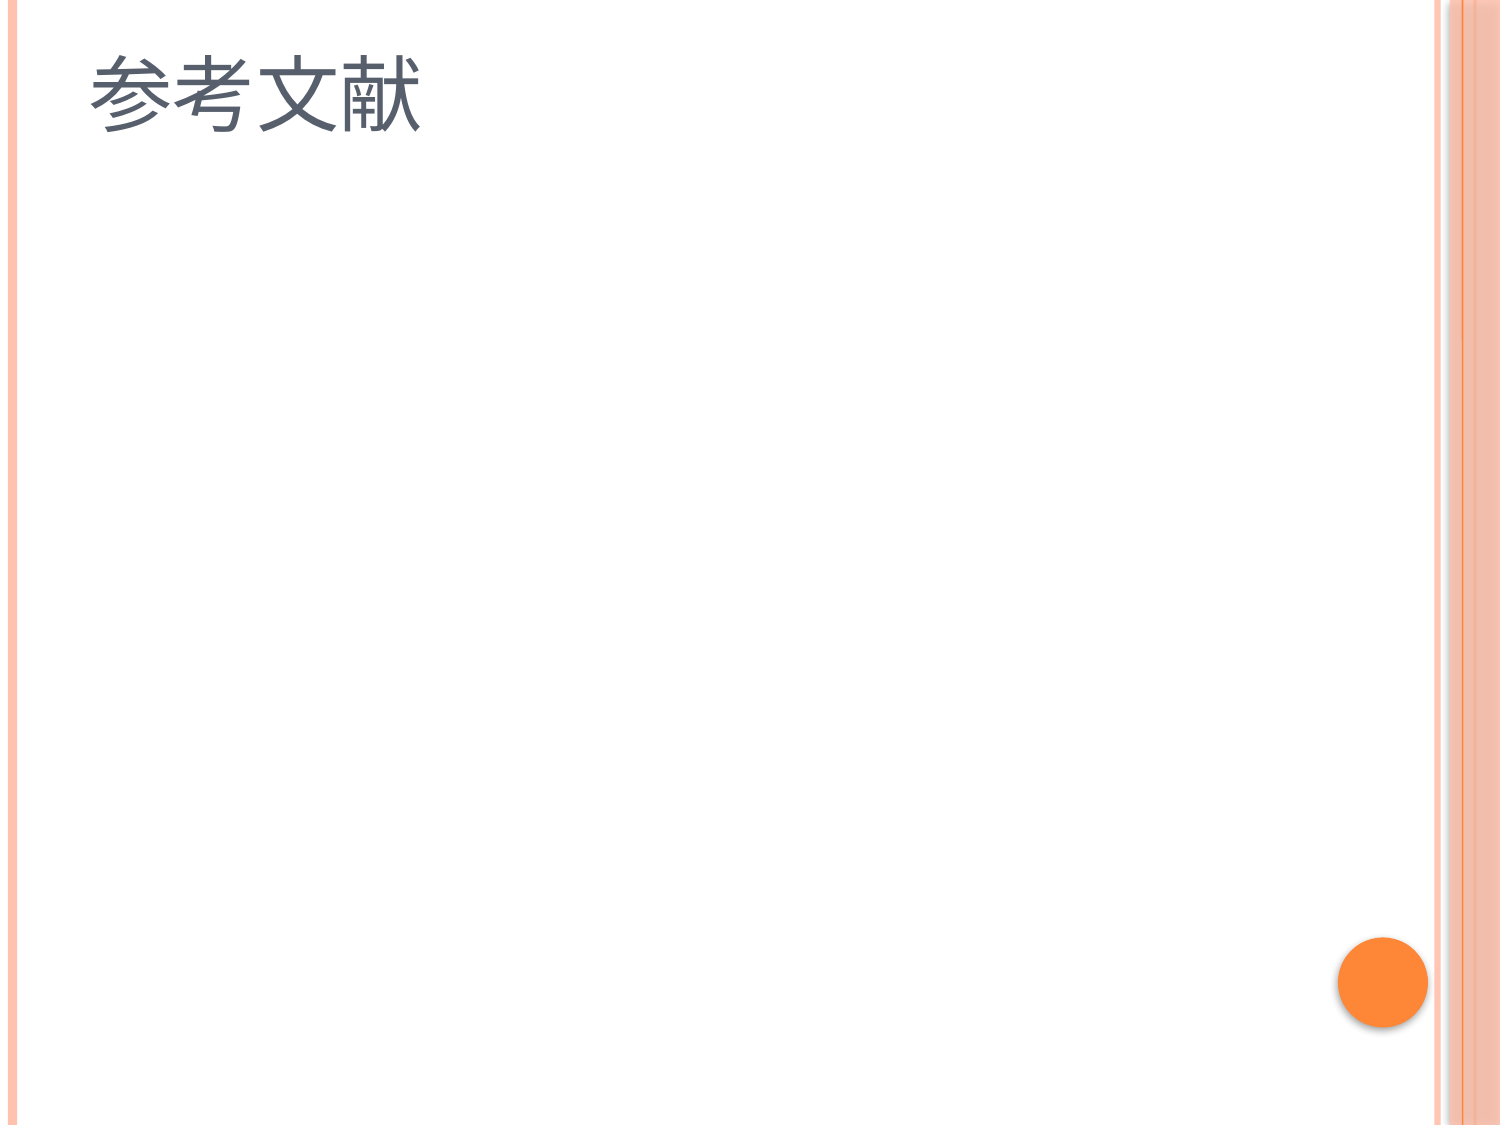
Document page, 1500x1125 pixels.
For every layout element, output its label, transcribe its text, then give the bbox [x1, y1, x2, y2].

title 参考文献 [75, 45, 1300, 149]
